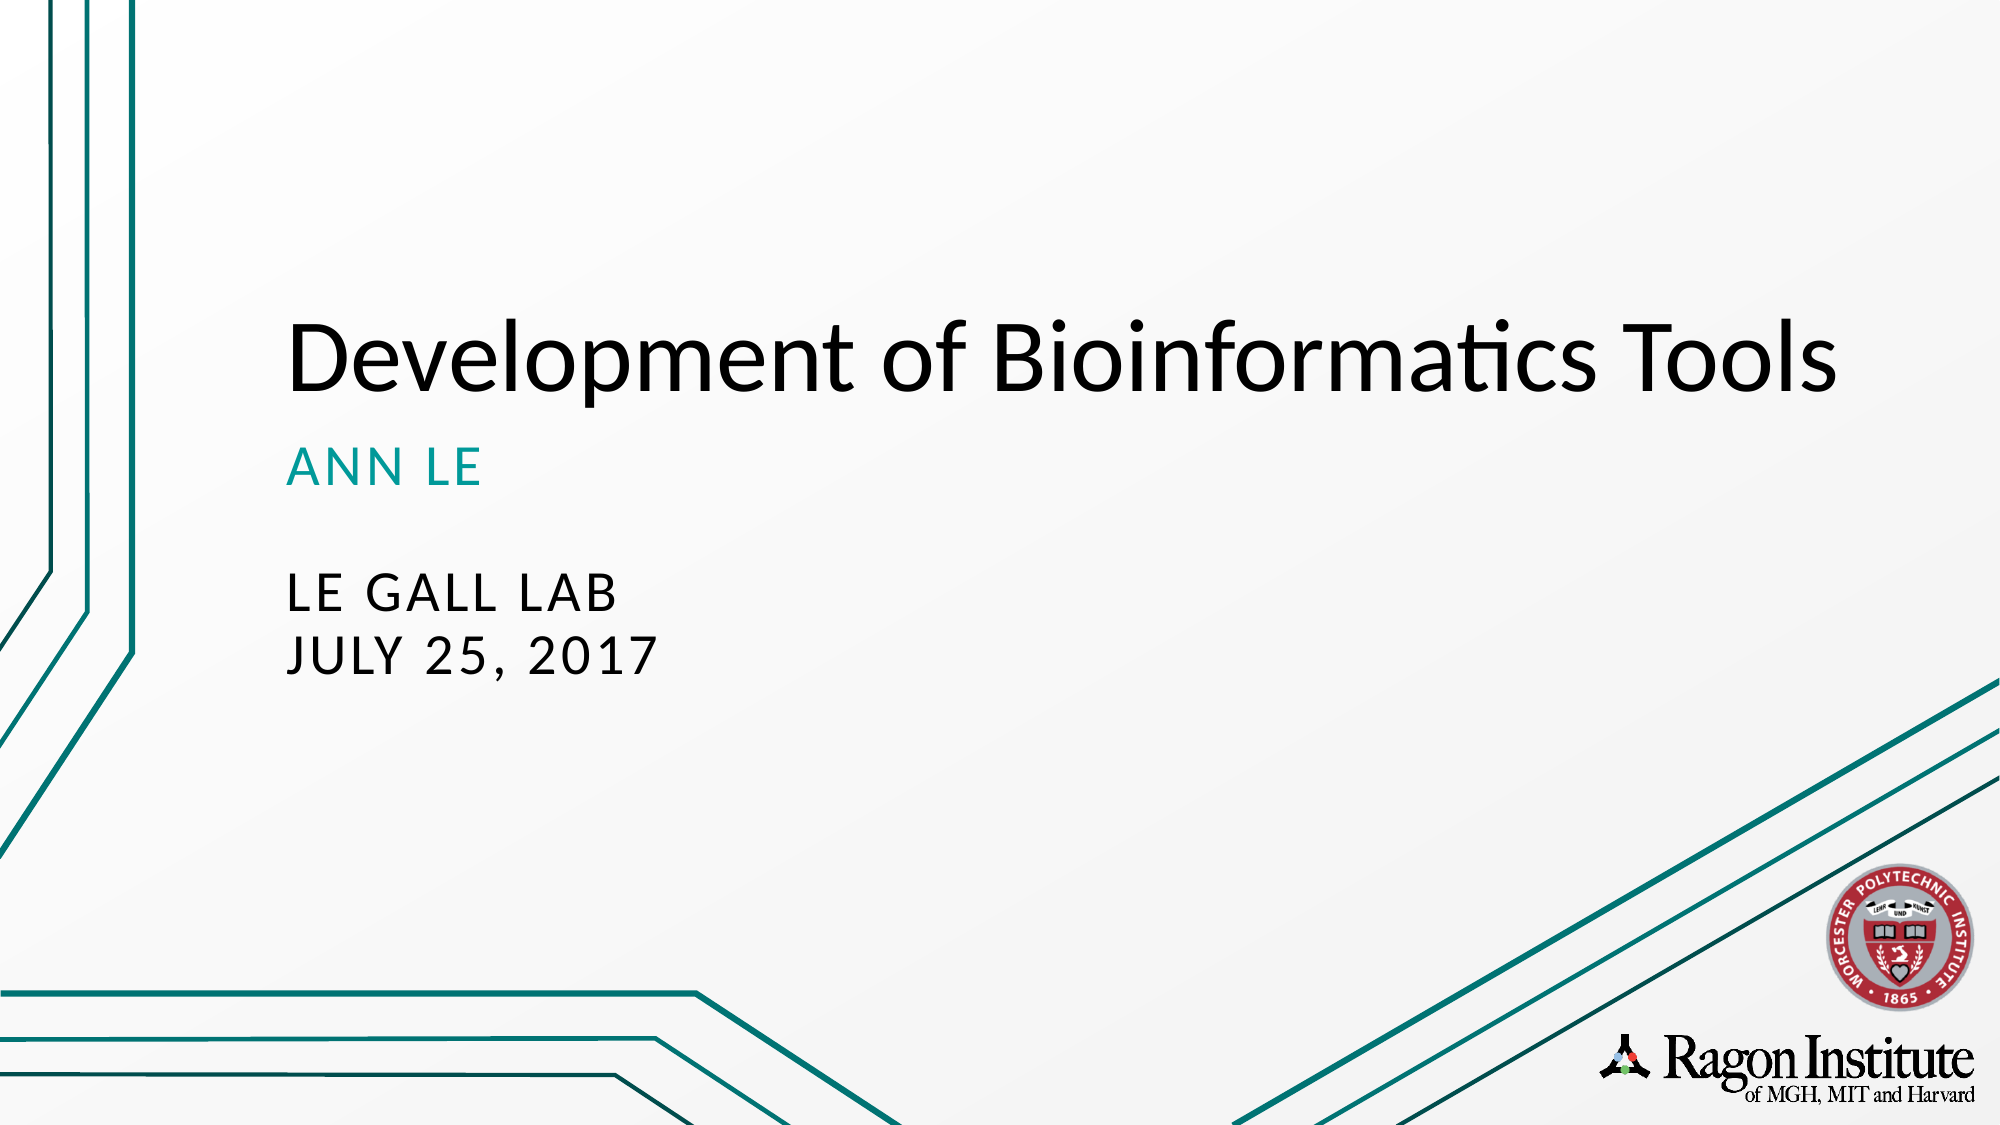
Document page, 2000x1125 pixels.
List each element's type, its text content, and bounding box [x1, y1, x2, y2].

picture [1598, 1027, 1975, 1108]
title Development of Bioinformatics Tools [266, 95, 1975, 424]
subtitle ANN Le le gall lab July 25, 2017 [266, 425, 1700, 713]
picture [1824, 862, 1975, 1013]
